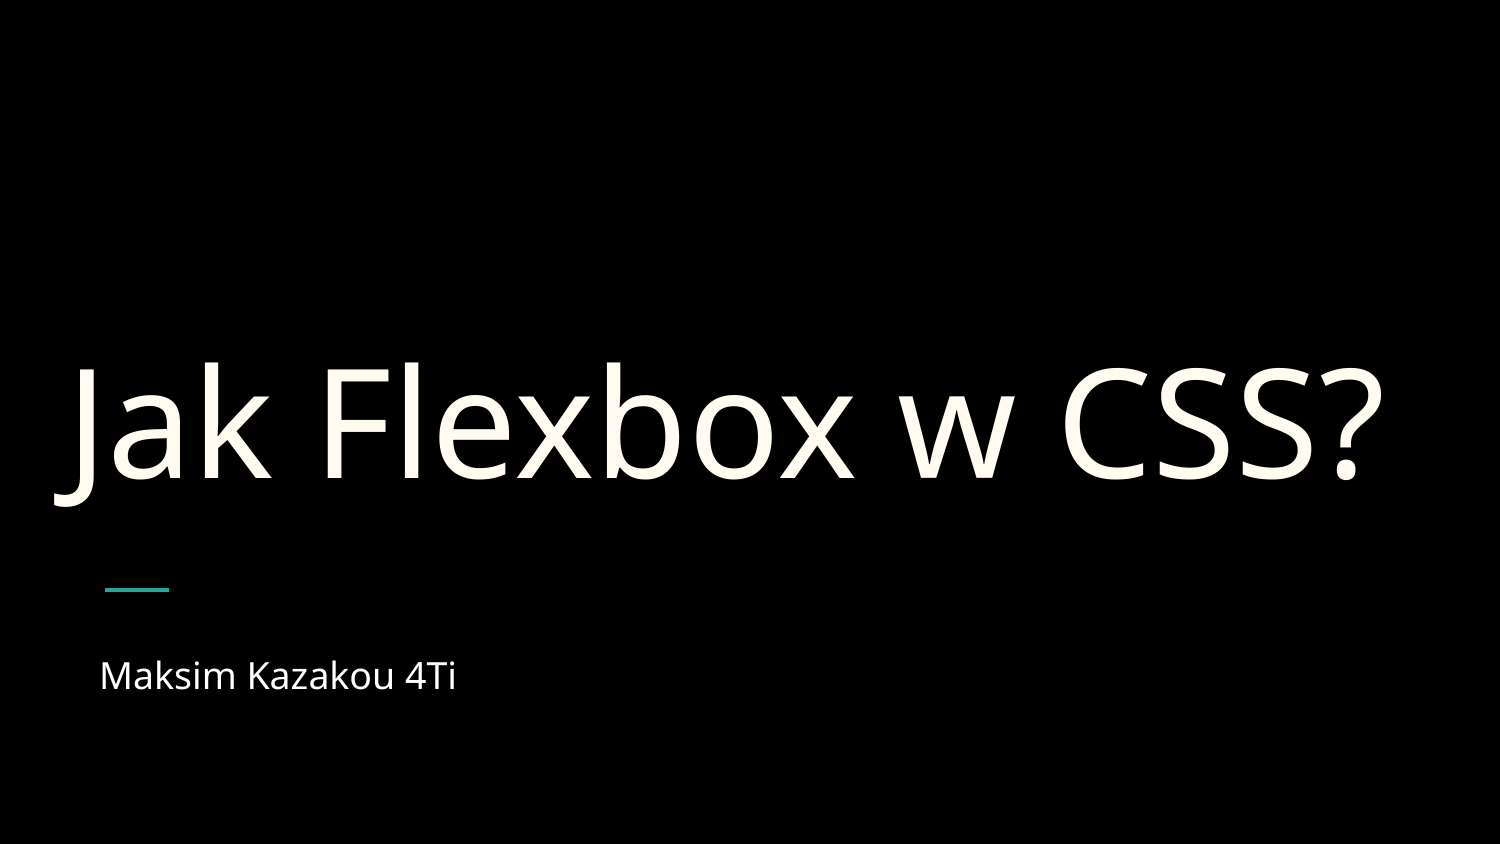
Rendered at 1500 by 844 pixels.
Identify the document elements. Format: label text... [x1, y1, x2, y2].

subtitle Maksim Kazakou 4Ti [84, 630, 1416, 760]
title Jak Flexbox w CSS? [51, 162, 1449, 524]
